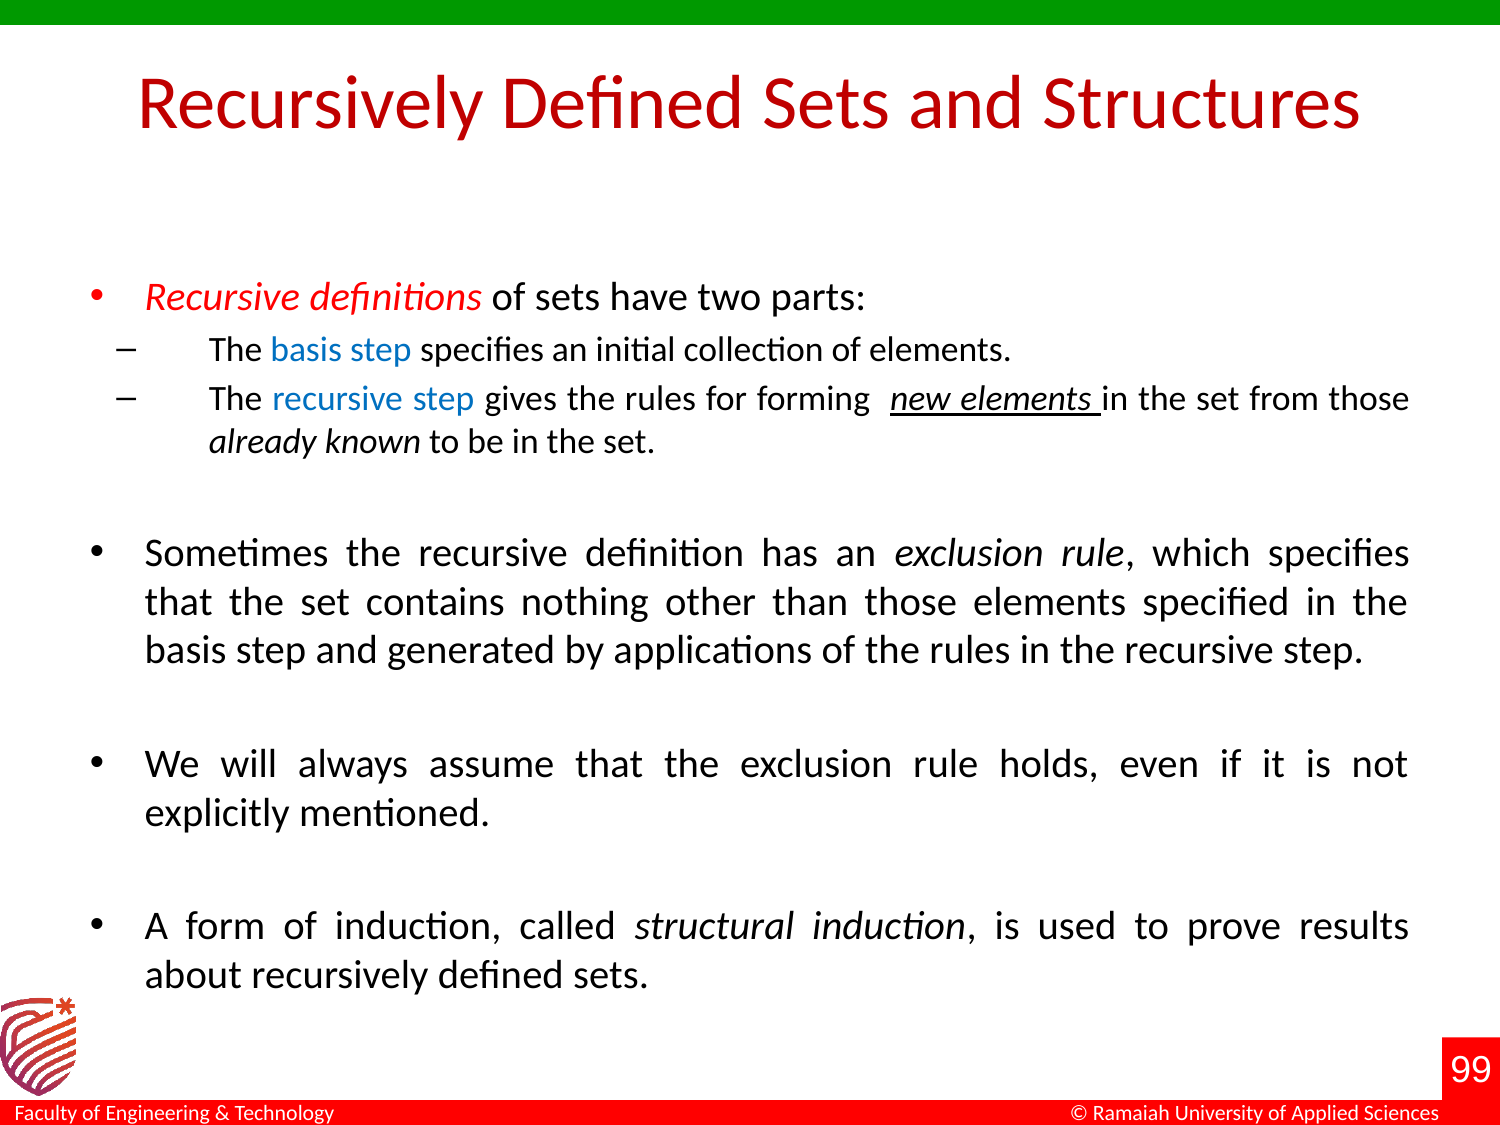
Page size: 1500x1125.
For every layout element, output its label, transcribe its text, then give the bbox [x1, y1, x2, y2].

list Recursive definitions of sets have two parts: The basis step specifies an initial collection of elements. The recursive step gives the rules for forming new elements in the set from those already known to be in the set. Sometimes the recursive definition has an exclusion rule, which specifies that the set contains nothing other than those elements specified in the basis step and generated by applications of the rules in the recursive step. We will always assume that the exclusion rule holds, even if it is not explicitly mentioned. A form of induction, called structural induction, is used to prove results about recursively defined sets. [75, 262, 1425, 1005]
title Recursively Defined Sets and Structures [75, 45, 1425, 233]
picture [0, 997, 76, 1096]
